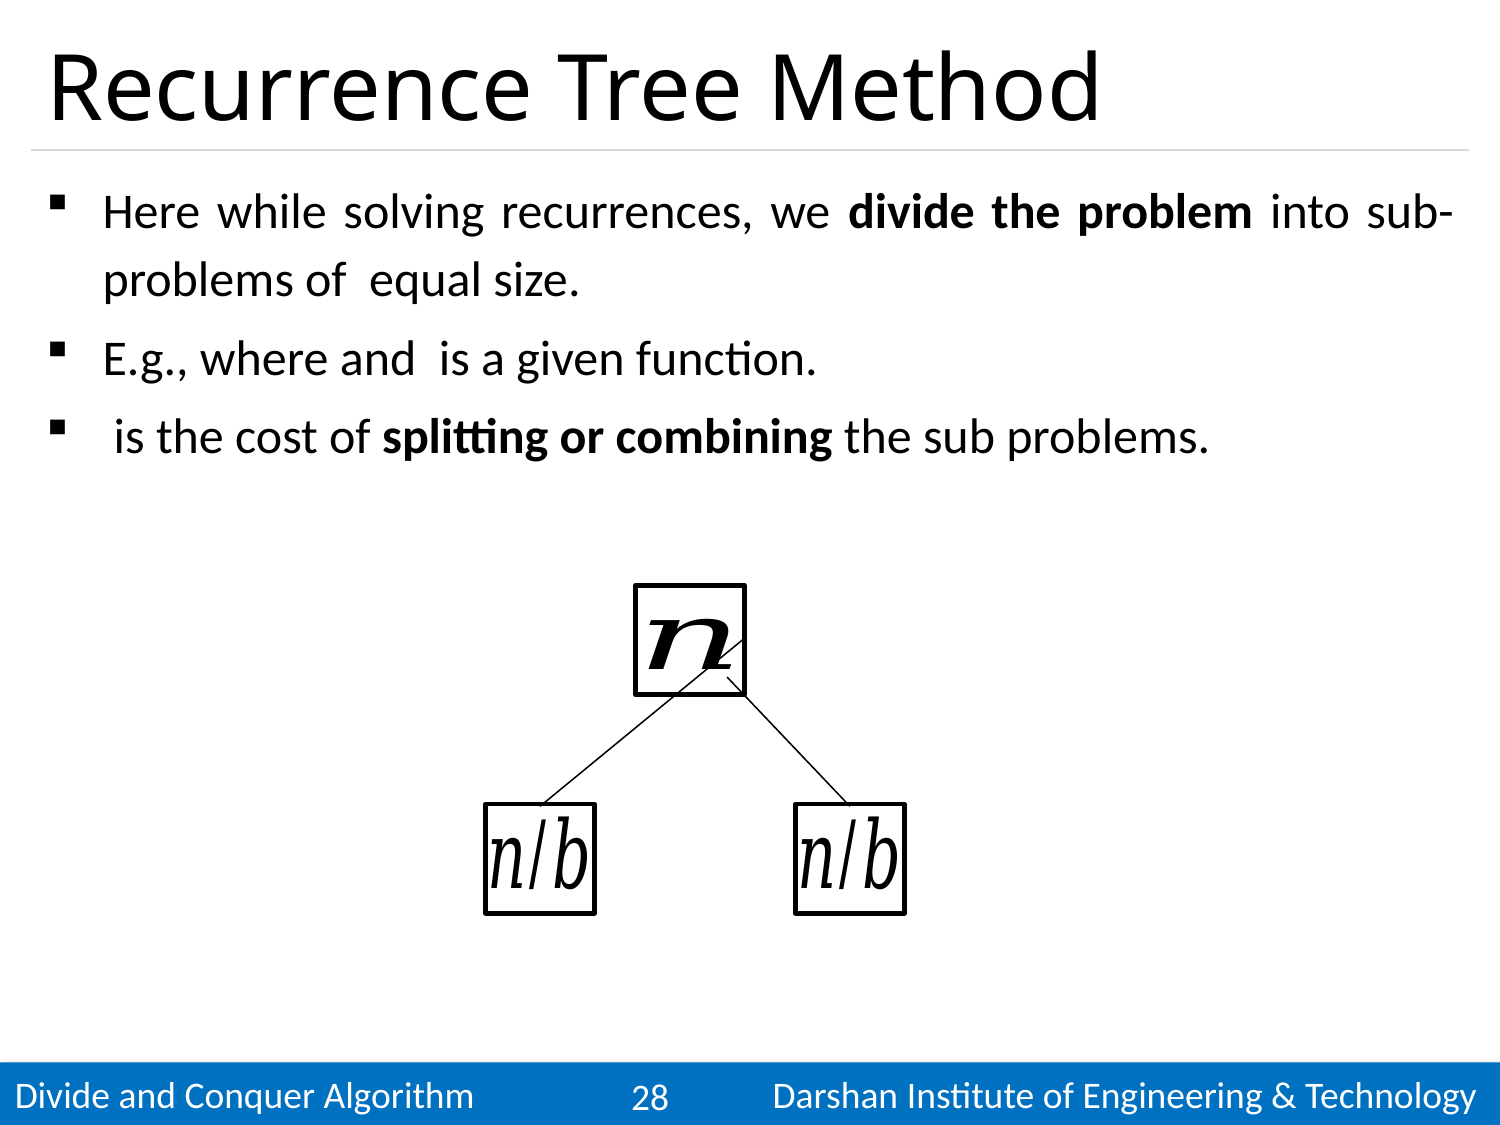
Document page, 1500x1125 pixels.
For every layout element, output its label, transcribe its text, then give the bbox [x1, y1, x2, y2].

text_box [539, 676, 654, 807]
title Recurrence Tree Method [31, 17, 1469, 150]
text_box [726, 676, 851, 807]
slide_number 28 [612, 1065, 688, 1125]
